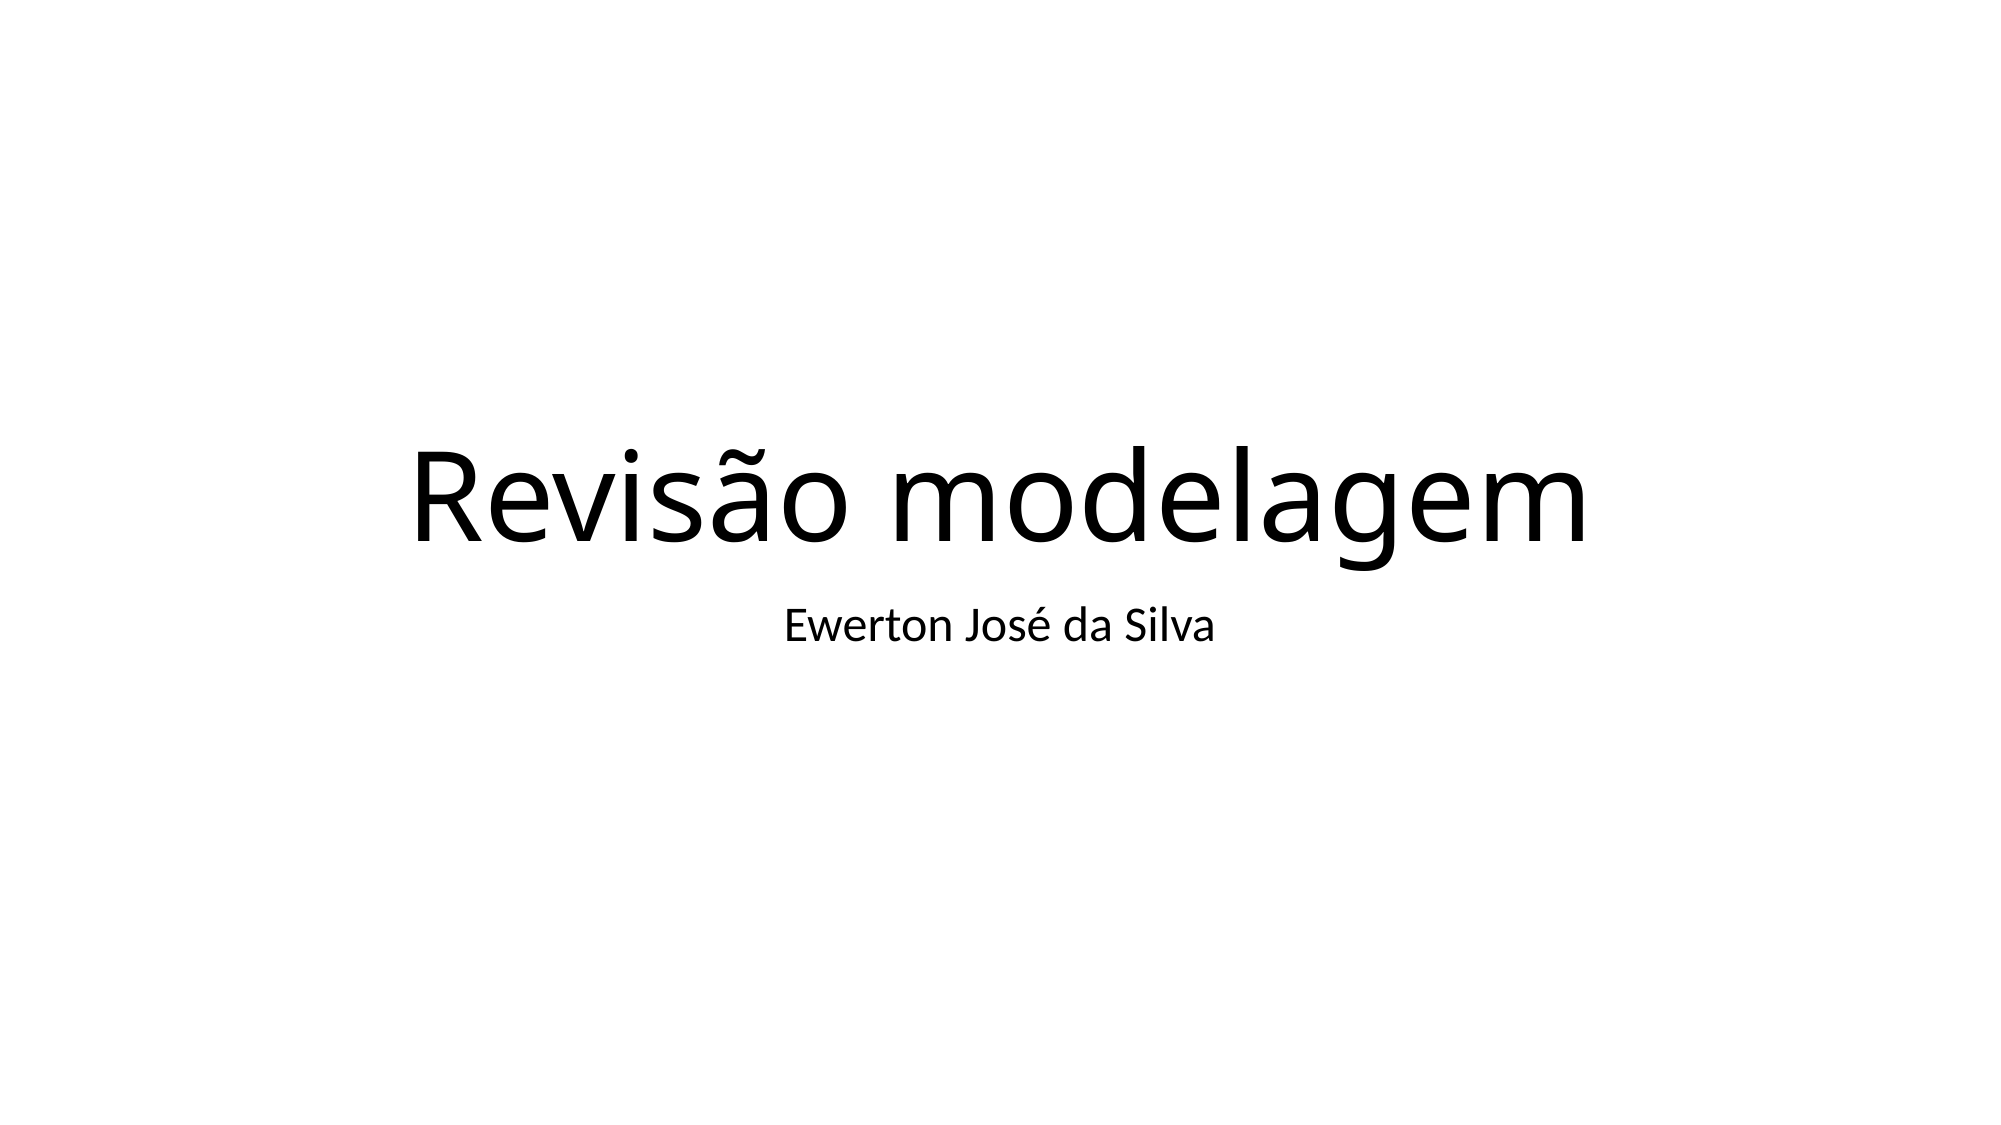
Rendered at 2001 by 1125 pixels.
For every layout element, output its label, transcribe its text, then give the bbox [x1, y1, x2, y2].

subtitle Ewerton José da Silva [249, 590, 1750, 863]
title Revisão modelagem [249, 184, 1750, 576]
